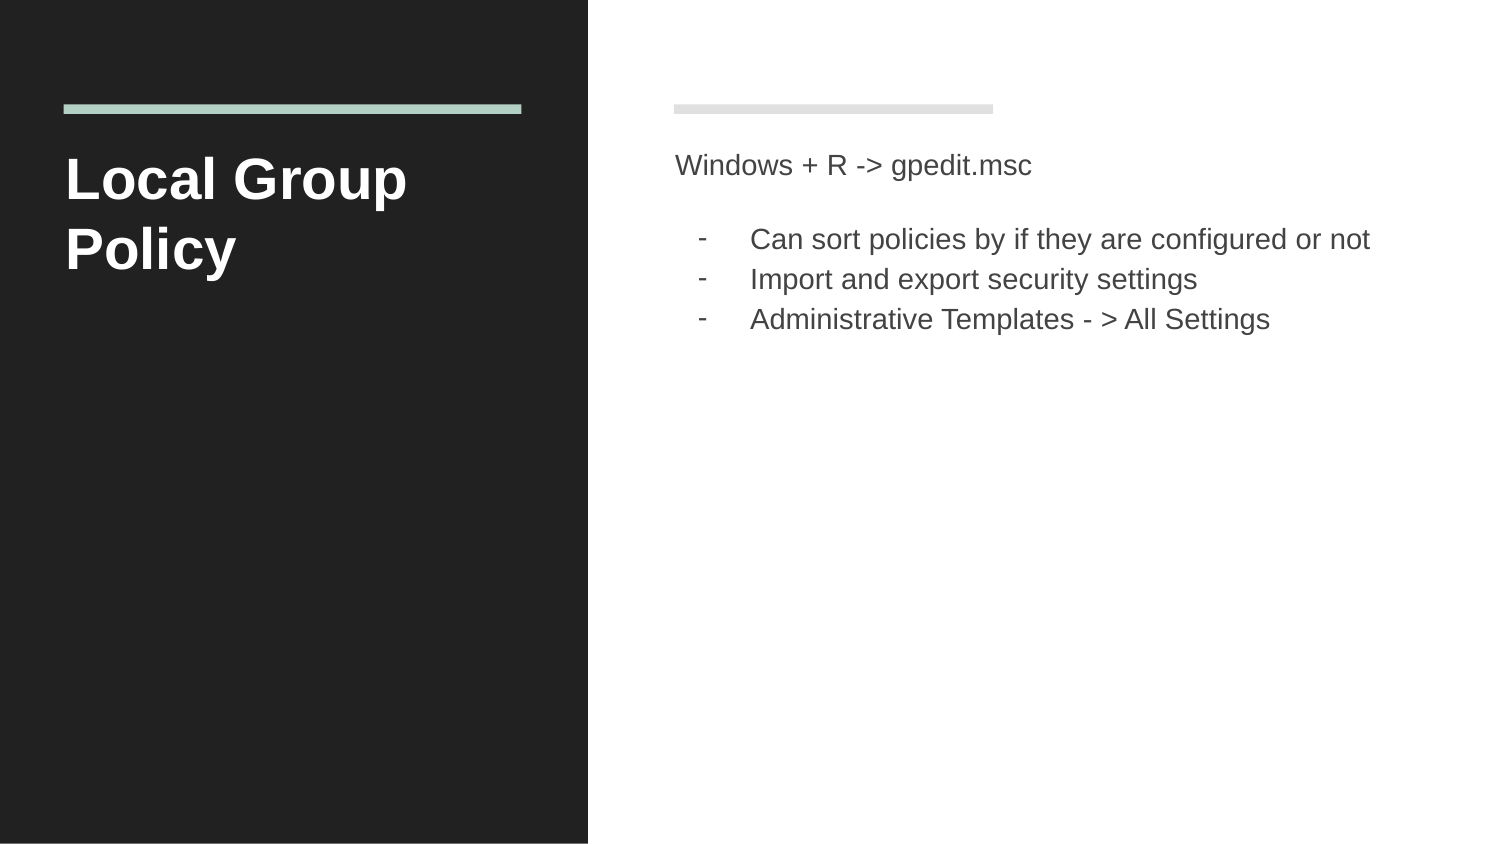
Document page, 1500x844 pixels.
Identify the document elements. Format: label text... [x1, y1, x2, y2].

list Windows + R -> gpedit.msc Can sort policies by if they are configured or not Import and export security settings Administrative Templates - > All Settings [659, 126, 1467, 752]
title Local Group Policy [50, 126, 521, 743]
